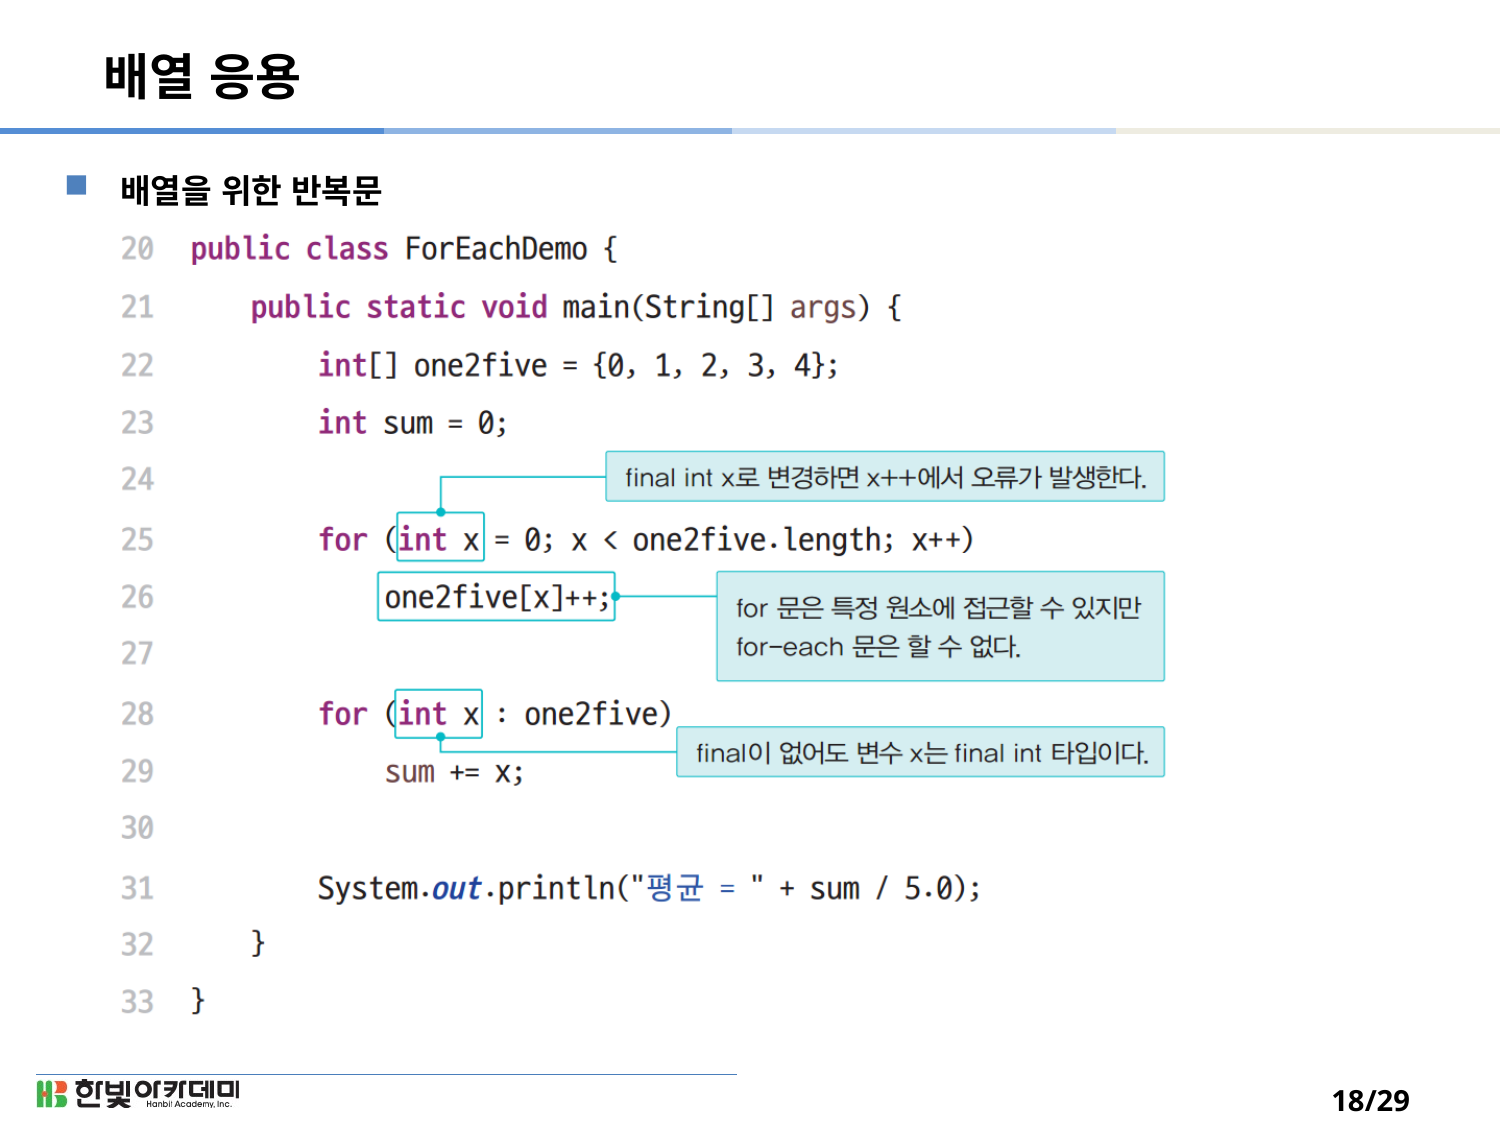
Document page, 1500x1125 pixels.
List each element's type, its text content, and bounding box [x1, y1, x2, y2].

title 배열 응용 [88, 30, 1330, 121]
list 배열을 위한 반복문 [48, 142, 1436, 1083]
picture [36, 1079, 239, 1108]
picture [96, 221, 1351, 1031]
